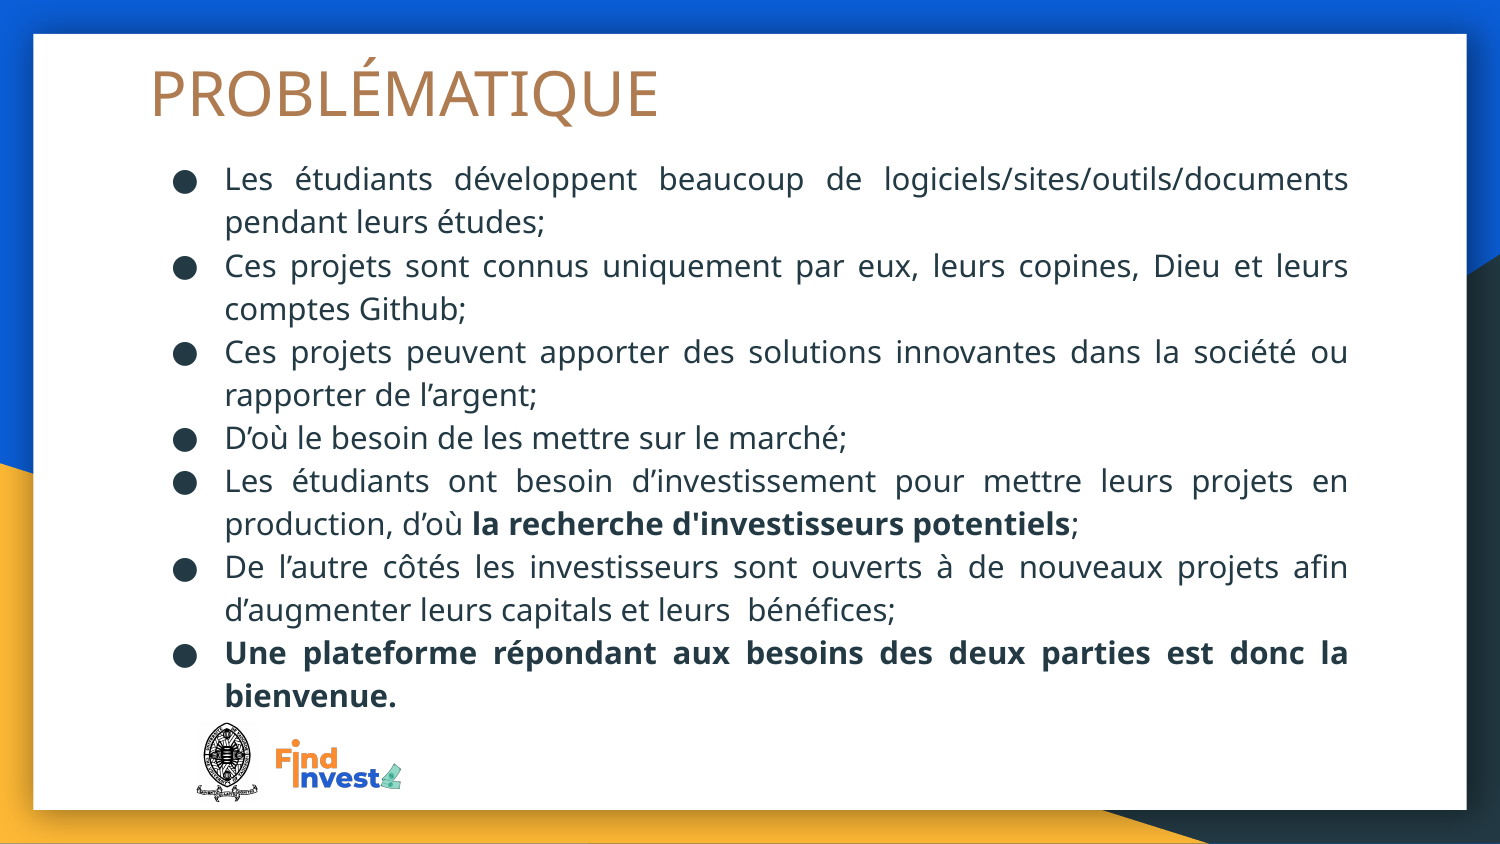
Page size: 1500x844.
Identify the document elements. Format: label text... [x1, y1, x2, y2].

picture [196, 715, 427, 825]
title PROBLÉMATIQUE [134, 38, 690, 139]
list Les étudiants développent beaucoup de logiciels/sites/outils/documents pendant leurs études; Ces projets sont connus uniquement par eux, leurs copines, Dieu et leurs comptes Github; Ces projets peuvent apporter des solutions innovantes dans la société ou rapporter de l’argent; D’où le besoin de les mettre sur le marché; Les étudiants ont besoin d’investissement pour mettre leurs projets en production, d’où la recherche d'investisseurs potentiels; De l’autre côtés les investisseurs sont ouverts à de nouveaux projets afin d’augmenter leurs capitals et leurs bénéfices; Une plateforme répondant aux besoins des deux parties est donc la bienvenue. [134, 139, 1366, 729]
